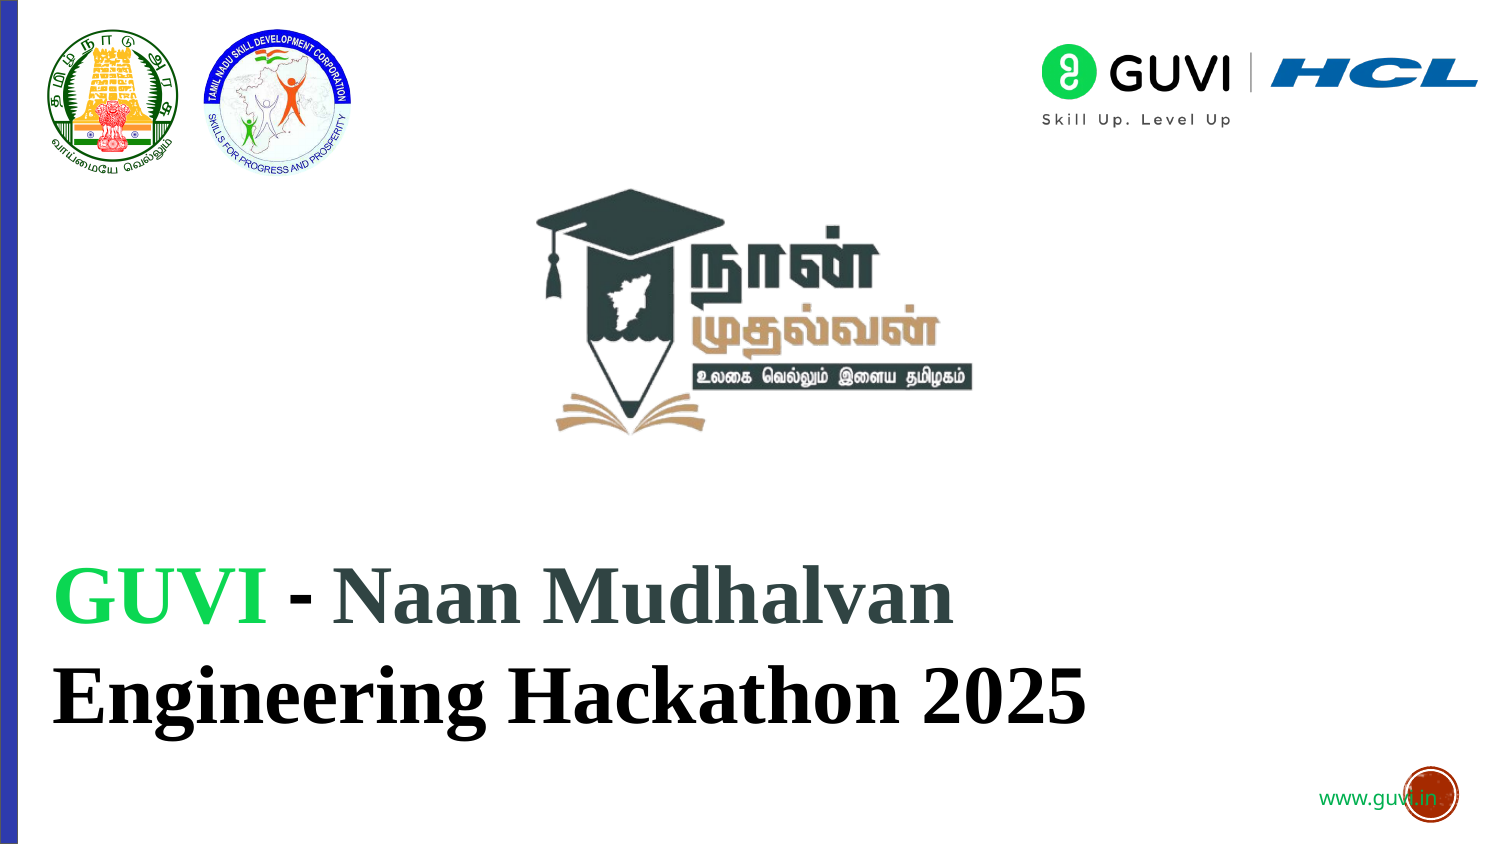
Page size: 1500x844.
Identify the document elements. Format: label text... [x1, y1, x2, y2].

picture [1042, 44, 1478, 135]
picture [476, 147, 1024, 466]
text_box [0, 0, 18, 844]
text_box www.guvi.in [1308, 779, 1448, 810]
text_box GUVI - Naan Mudhalvan Engineering Hackathon 2025 [52, 511, 1448, 769]
picture [46, 28, 179, 174]
picture [198, 19, 361, 184]
